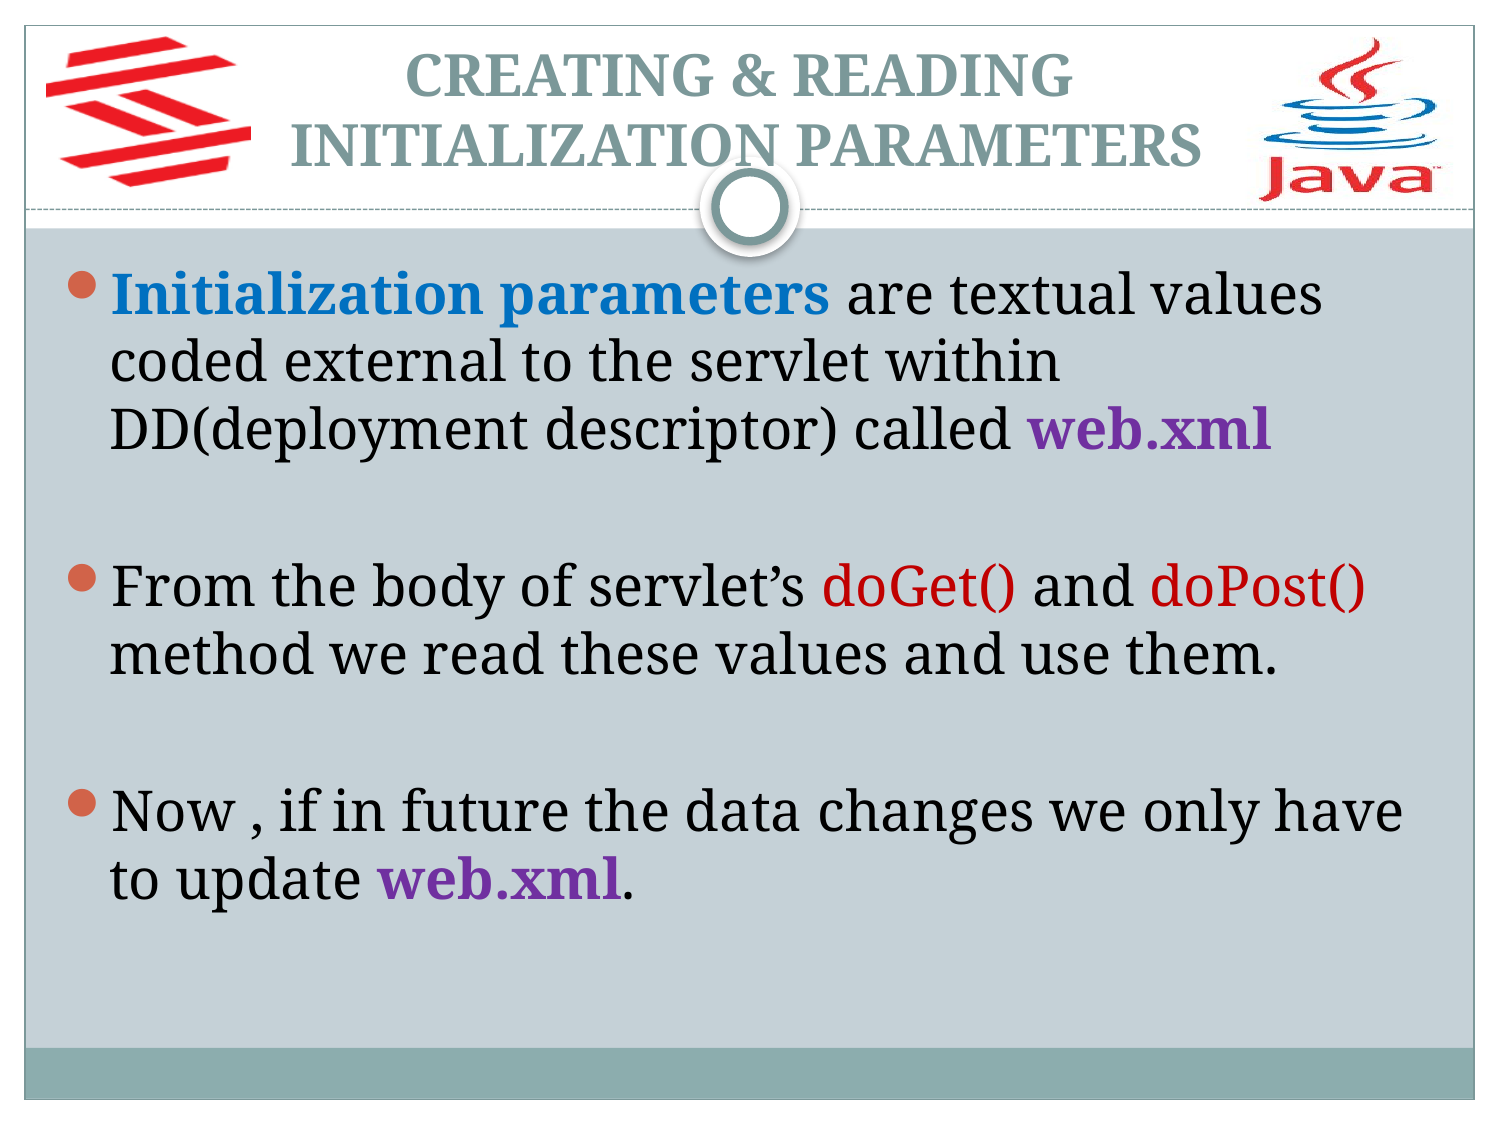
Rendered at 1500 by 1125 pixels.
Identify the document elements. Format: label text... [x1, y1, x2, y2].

picture [1218, 30, 1471, 209]
picture [46, 34, 252, 195]
list Initialization parameters are textual values coded external to the servlet within DD(deployment descriptor) called web.xml From the body of servlet’s doGet() and doPost() method we read these values and use them. Now , if in future the data changes we only have to update web.xml. [49, 250, 1445, 1001]
title CREATING & READING INITIALIZATION PARAMETERS [46, 23, 1447, 186]
